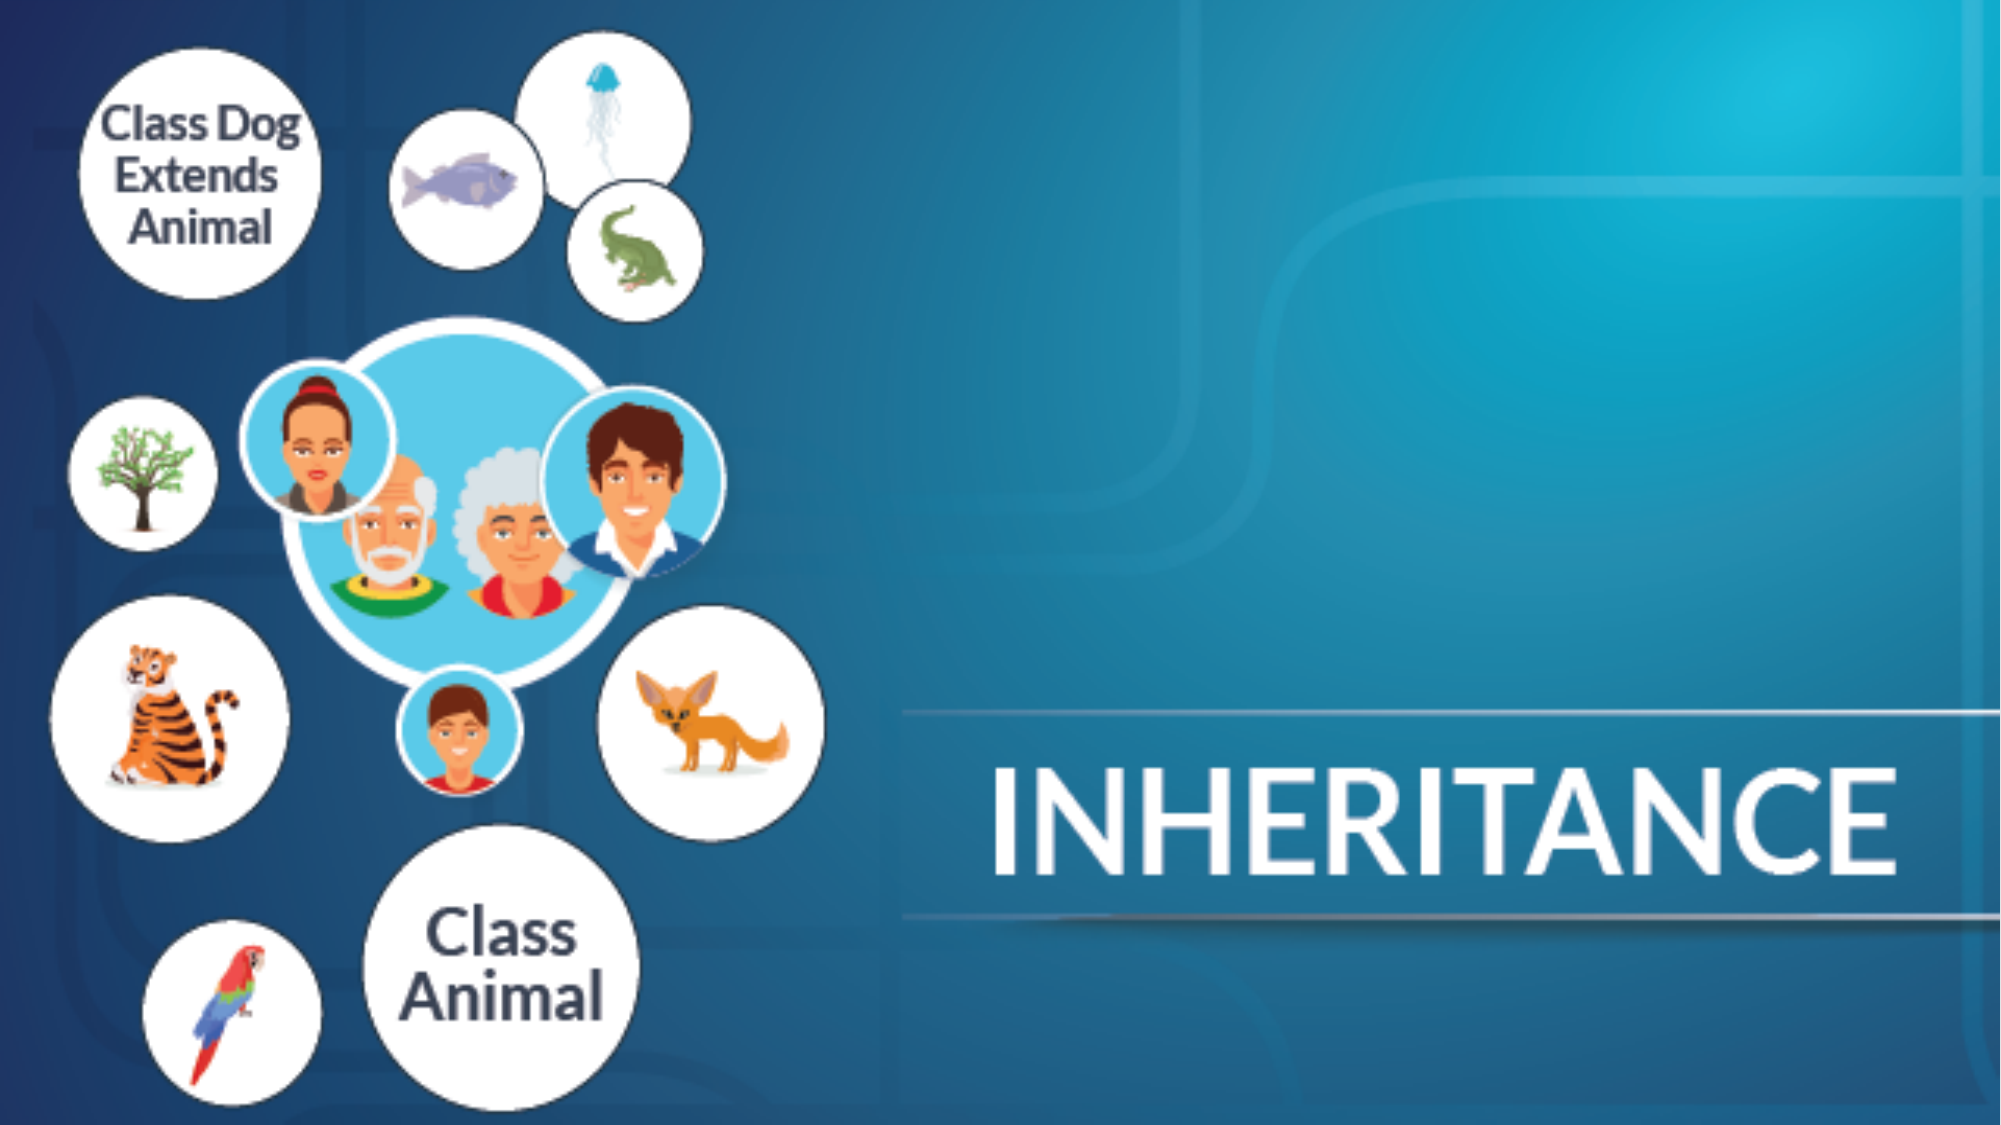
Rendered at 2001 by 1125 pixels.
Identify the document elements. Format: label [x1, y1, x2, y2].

list [0, 0, 2000, 1125]
